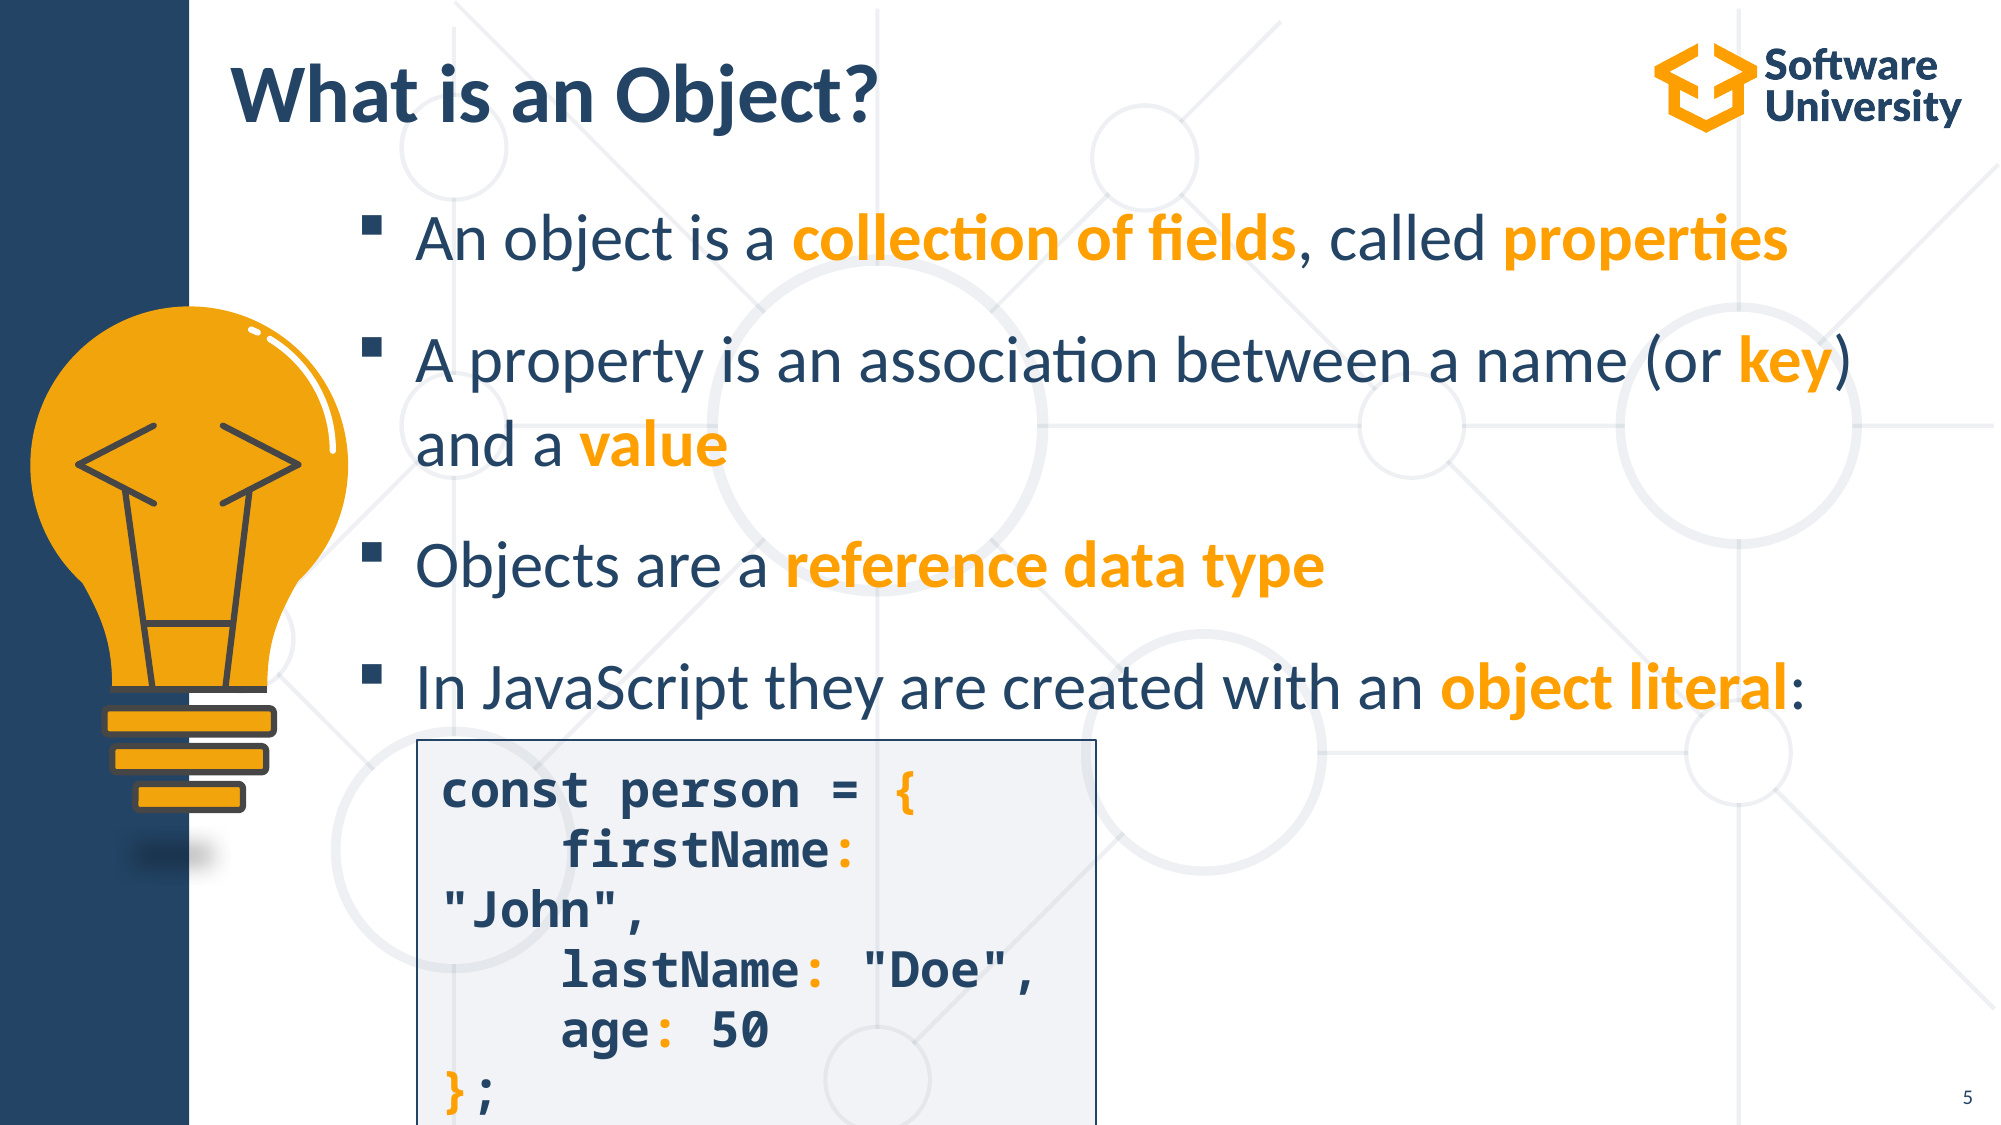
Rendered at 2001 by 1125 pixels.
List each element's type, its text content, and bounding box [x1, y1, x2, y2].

list An object is a collection of fields, called properties A property is an association between a name (or key) and a value Objects are a reference data type In JavaScript they are created with an object literal: [338, 183, 1928, 1050]
title What is an Object? [212, 16, 1628, 162]
slide_number 5 [1927, 1067, 1989, 1117]
text_box const person = { firstName: "John", lastName: "Doe", age: 50 }; [416, 739, 1096, 1125]
picture [1641, 31, 1973, 145]
